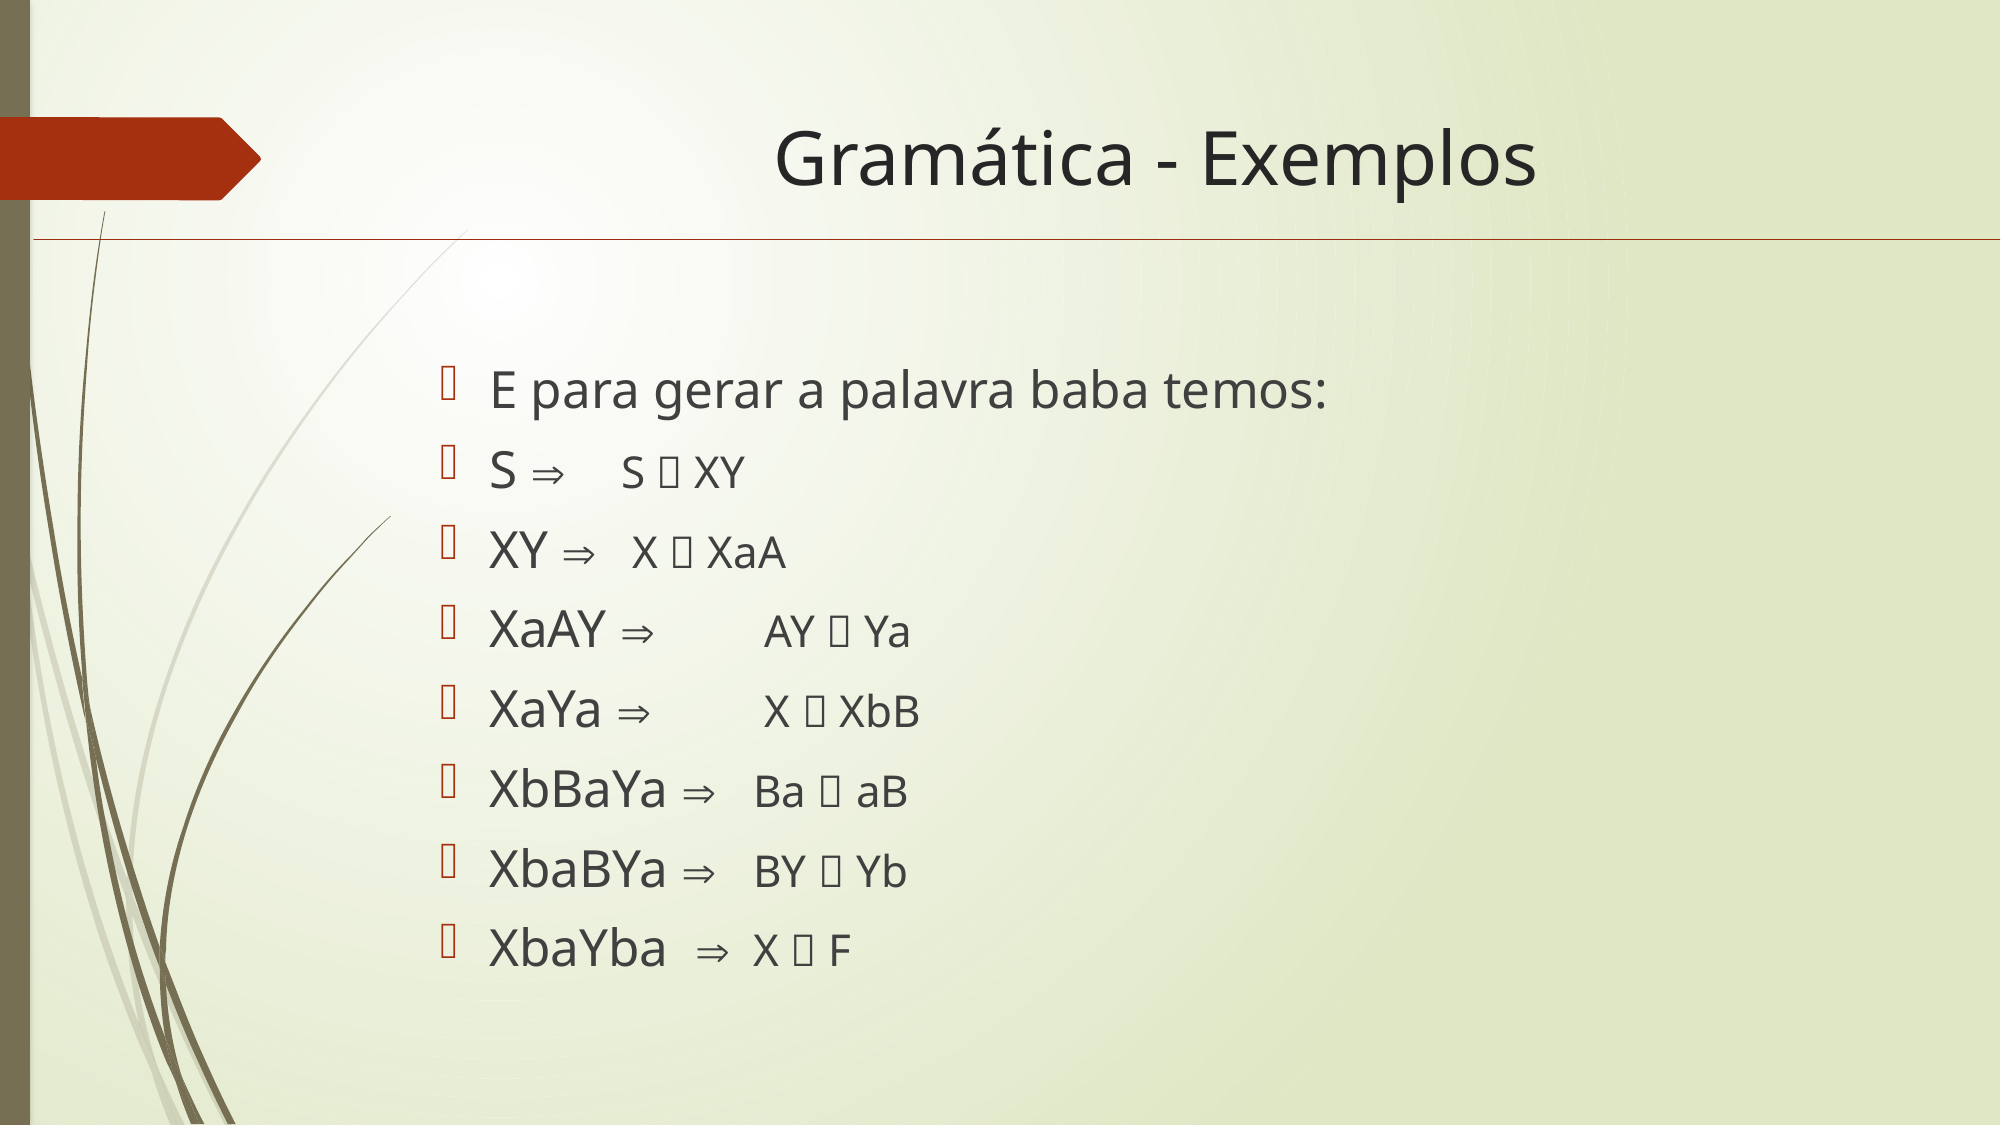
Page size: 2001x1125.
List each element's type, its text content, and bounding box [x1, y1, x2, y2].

title Gramática - Exemplos [425, 102, 1888, 230]
list E para gerar a palavra baba temos: S  S  XY XY  X  XaA XaAY  AY  Ya XaYa  X  XbB XbBaYa  Ba  aB XbaBYa  BY  Yb XbaYba  X  F [424, 350, 1888, 988]
